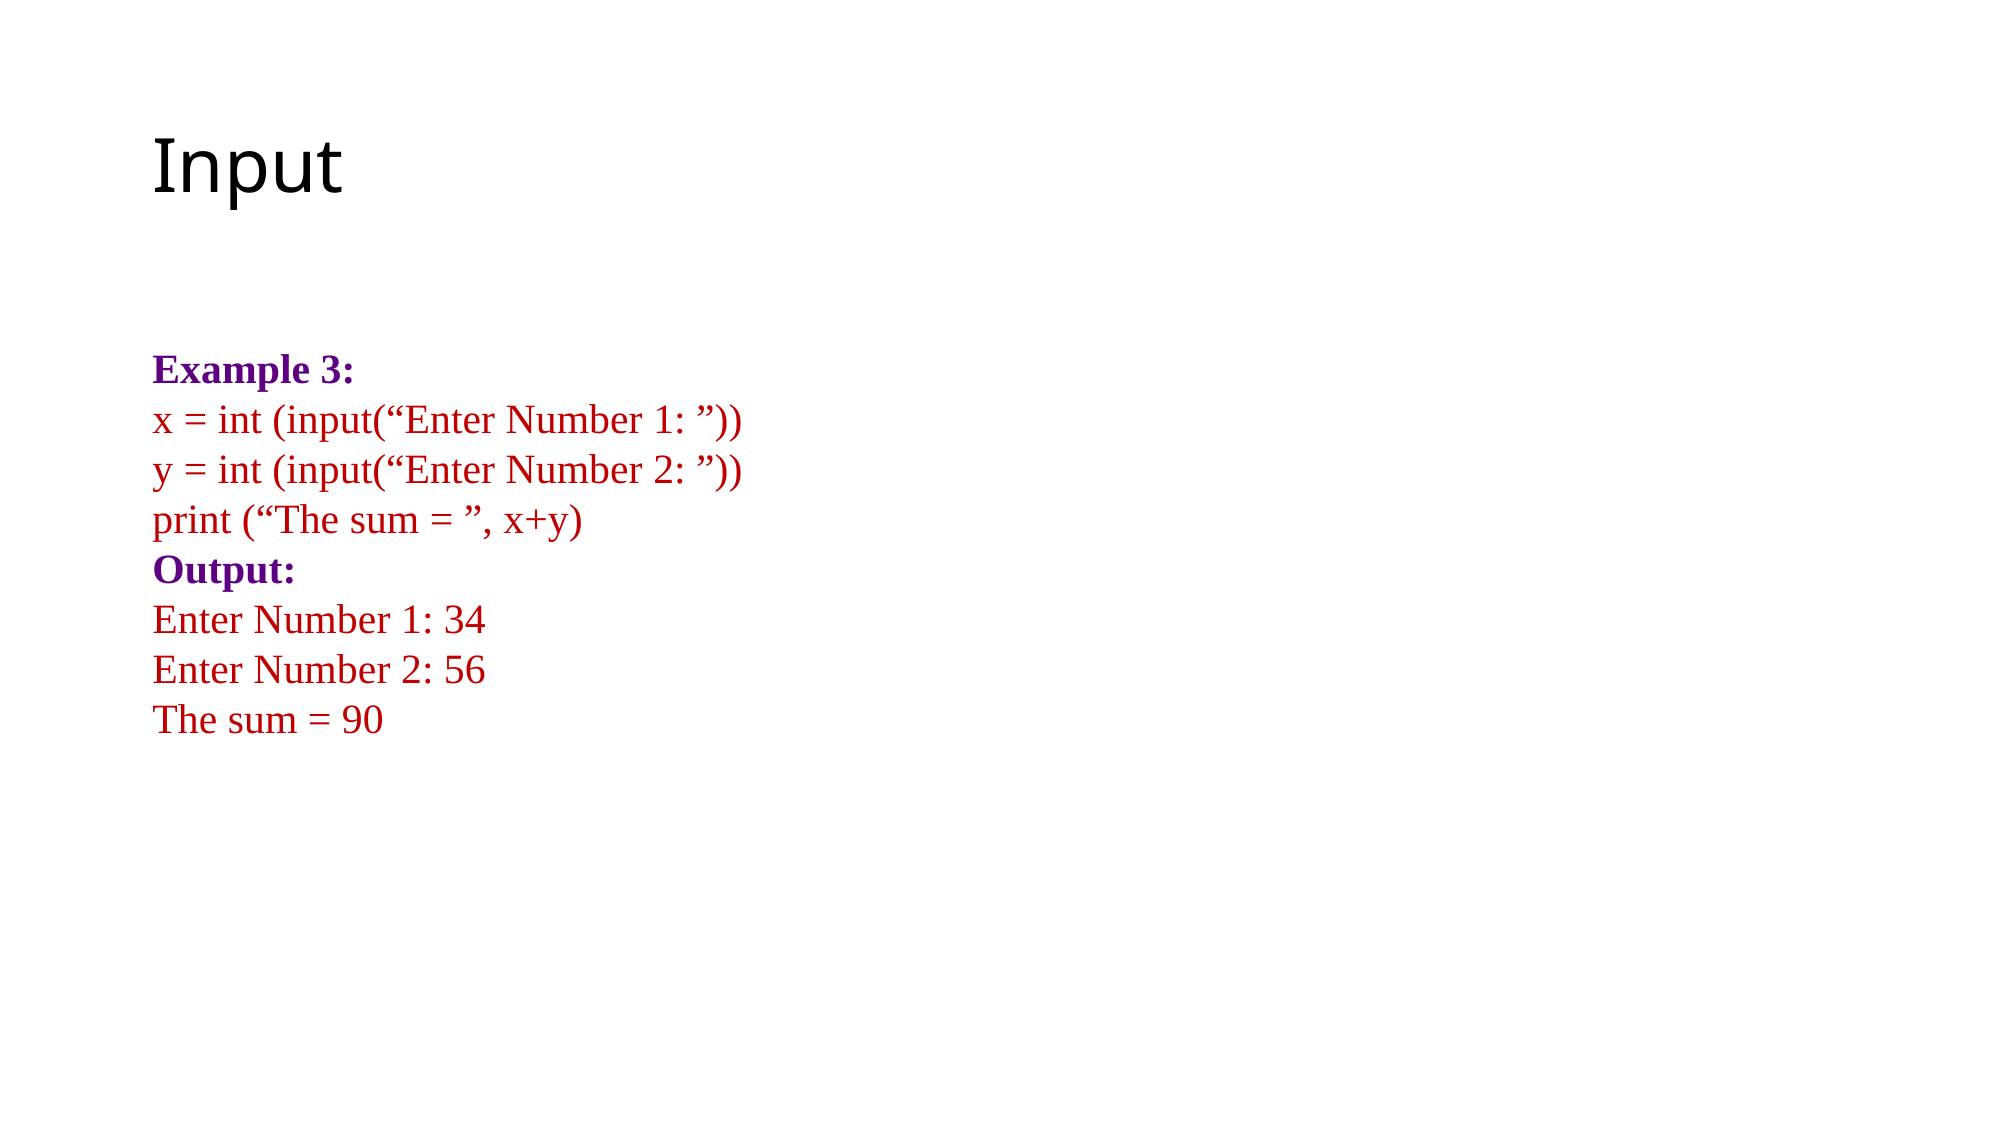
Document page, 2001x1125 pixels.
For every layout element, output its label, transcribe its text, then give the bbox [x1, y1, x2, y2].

list Example 3: x = int (input(“Enter Number 1: ”)) y = int (input(“Enter Number 2: ”)) print (“The sum = ”, x+y) Output: Enter Number 1: 34 Enter Number 2: 56 The sum = 90 [137, 215, 1365, 869]
title Input [137, 59, 1863, 278]
